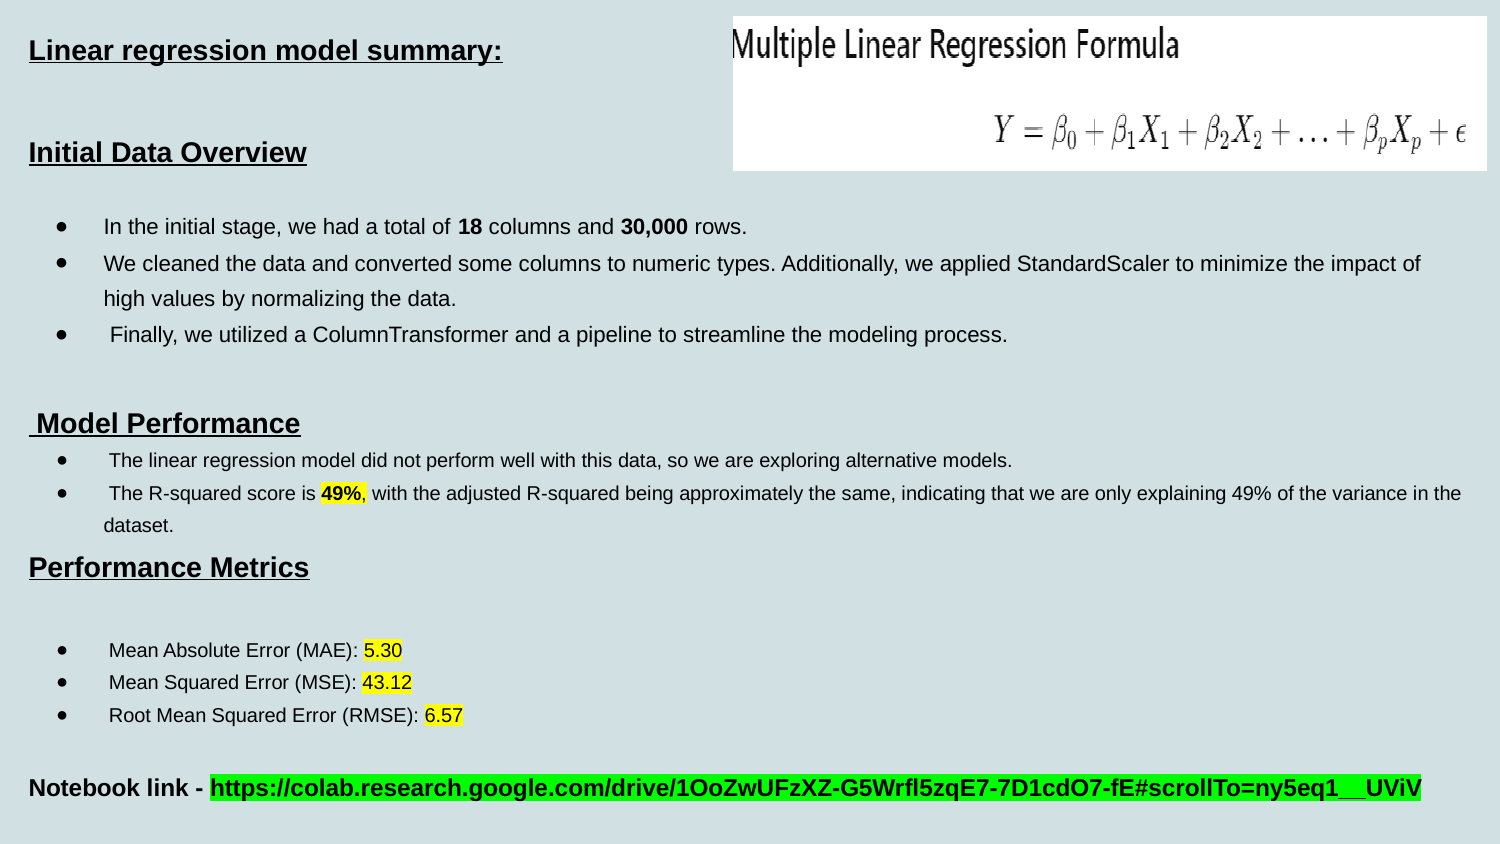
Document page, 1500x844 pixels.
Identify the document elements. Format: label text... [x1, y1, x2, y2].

text_box Linear regression model summary: Initial Data Overview In the initial stage, we had a total of 18 columns and 30,000 rows. We cleaned the data and converted some columns to numeric types. Additionally, we applied StandardScaler to minimize the impact of high values by normalizing the data. Finally, we utilized a ColumnTransformer and a pipeline to streamline the modeling process. Model Performance The linear regression model did not perform well with this data, so we are exploring alternative models. The R-squared score is 49%, with the adjusted R-squared being approximately the same, indicating that we are only explaining 49% of the variance in the dataset. Performance Metrics Mean Absolute Error (MAE): 5.30 Mean Squared Error (MSE): 43.12 Root Mean Squared Error (RMSE): 6.57 Notebook link - https://colab.research.google.com/drive/1OoZwUFzXZ-G5Wrfl5zqE7-7D1cdO7-fE#scrollTo=ny5eq1__UViV [13, 16, 1487, 826]
picture [733, 16, 1487, 171]
